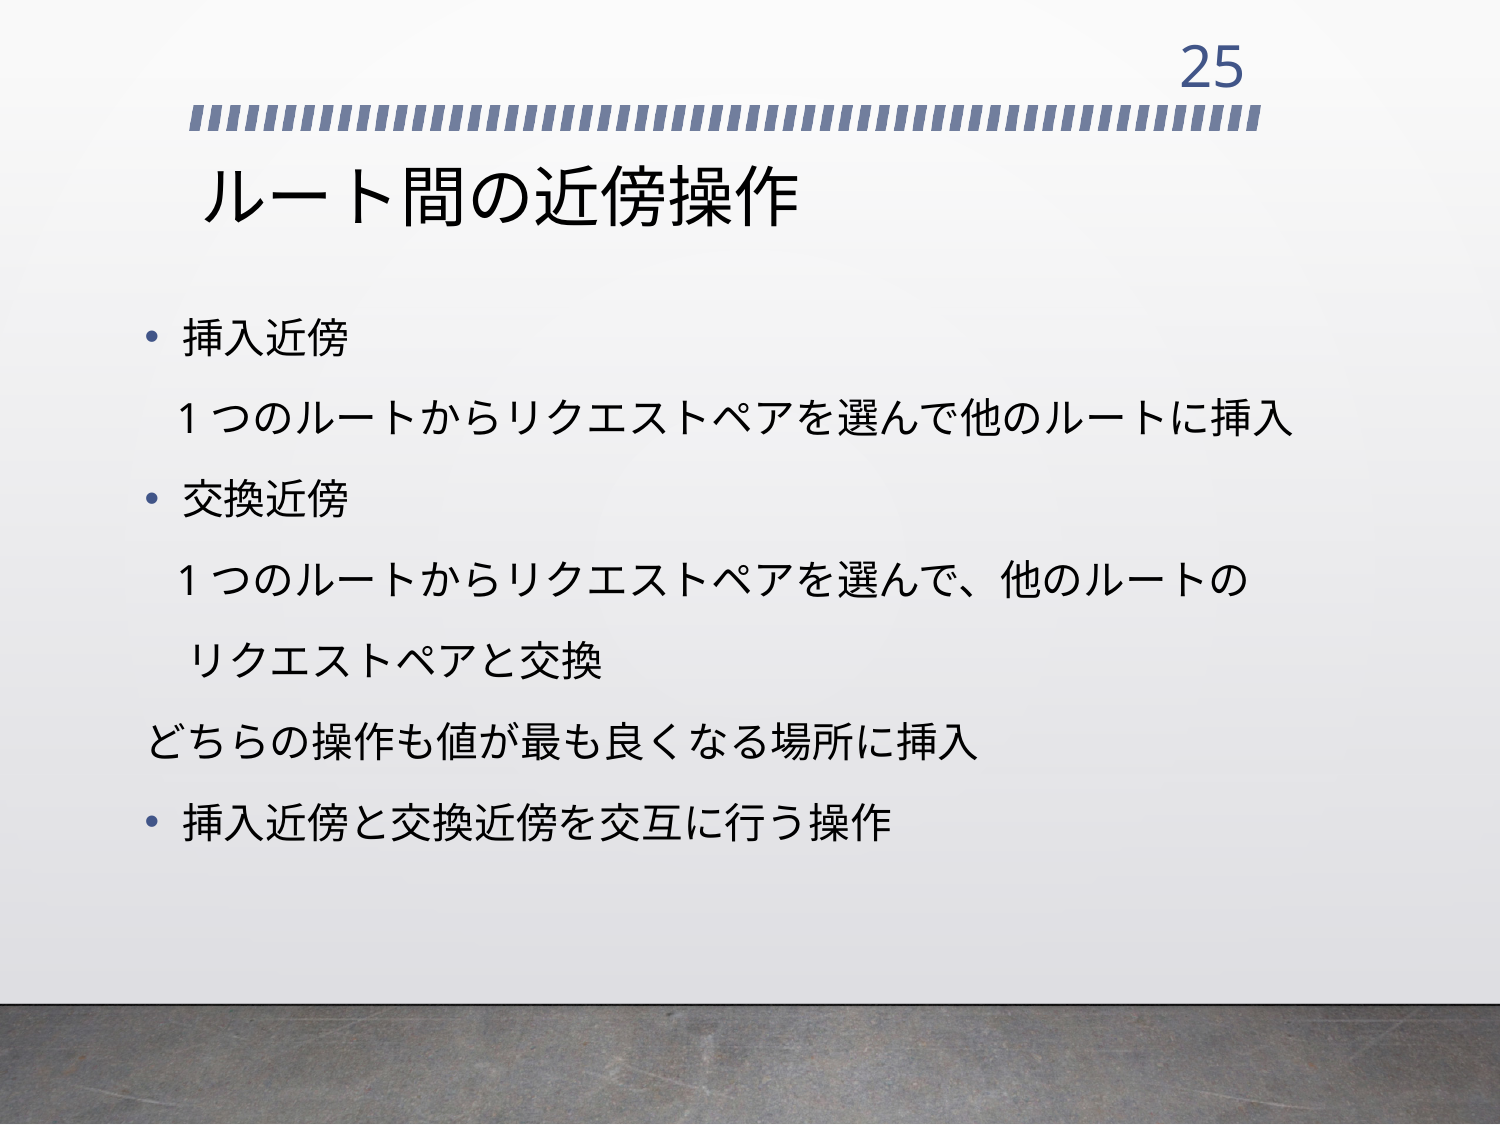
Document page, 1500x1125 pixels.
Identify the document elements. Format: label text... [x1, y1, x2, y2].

title ルート間の近傍操作 [185, 156, 1264, 293]
picture [0, 1004, 1500, 1124]
slide_number 25 [1130, 21, 1262, 105]
list 挿入近傍 1つのルートからリクエストペアを選んで他のルートに挿入 交換近傍 1つのルートからリクエストペアを選んで、他のルートの リクエストペアと交換 どちらの操作も値が最も良くなる場所に挿入 挿入近傍と交換近傍を交互に行う操作 [129, 293, 1424, 945]
